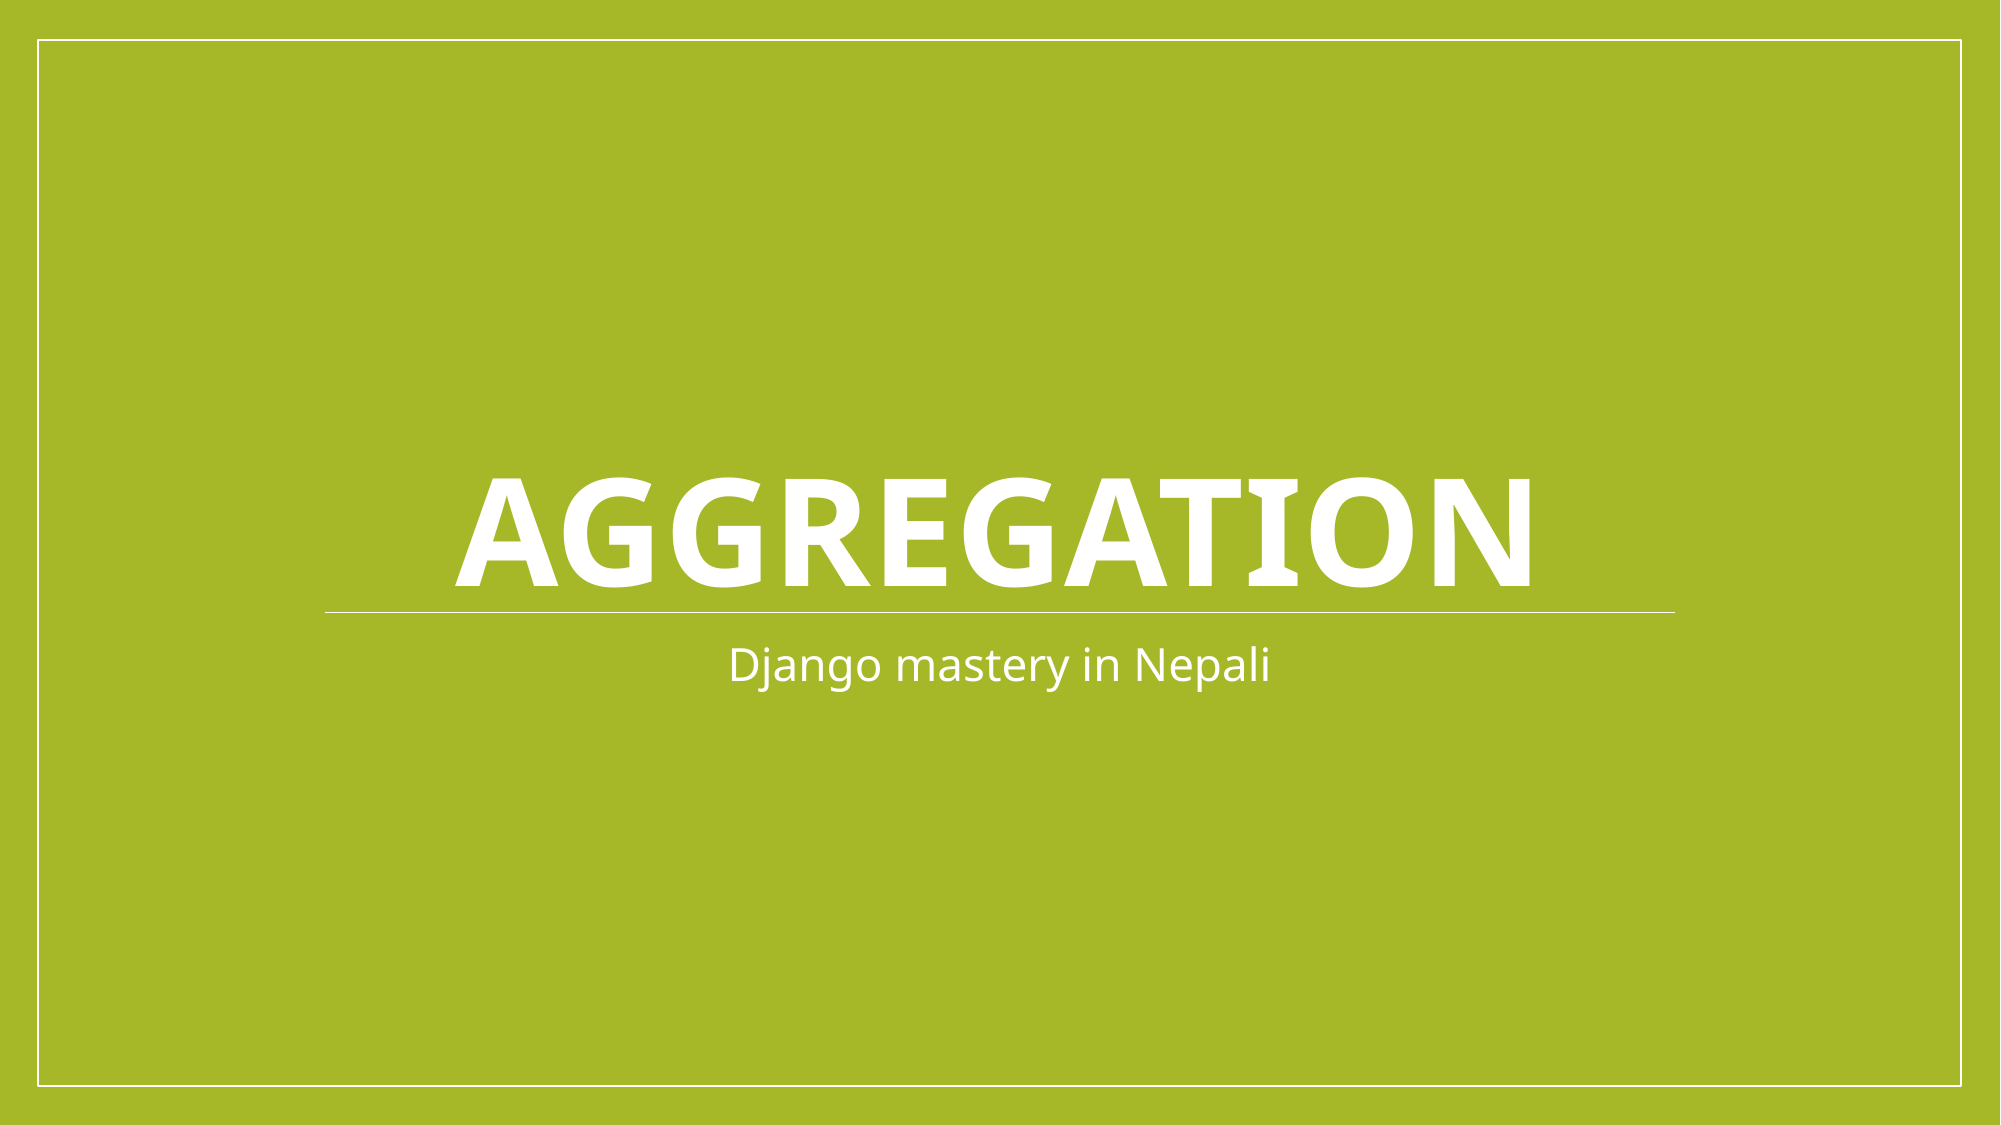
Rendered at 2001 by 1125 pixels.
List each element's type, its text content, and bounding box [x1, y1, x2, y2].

subtitle Django mastery in Nepali [280, 634, 1719, 863]
title Aggregation [182, 144, 1818, 625]
